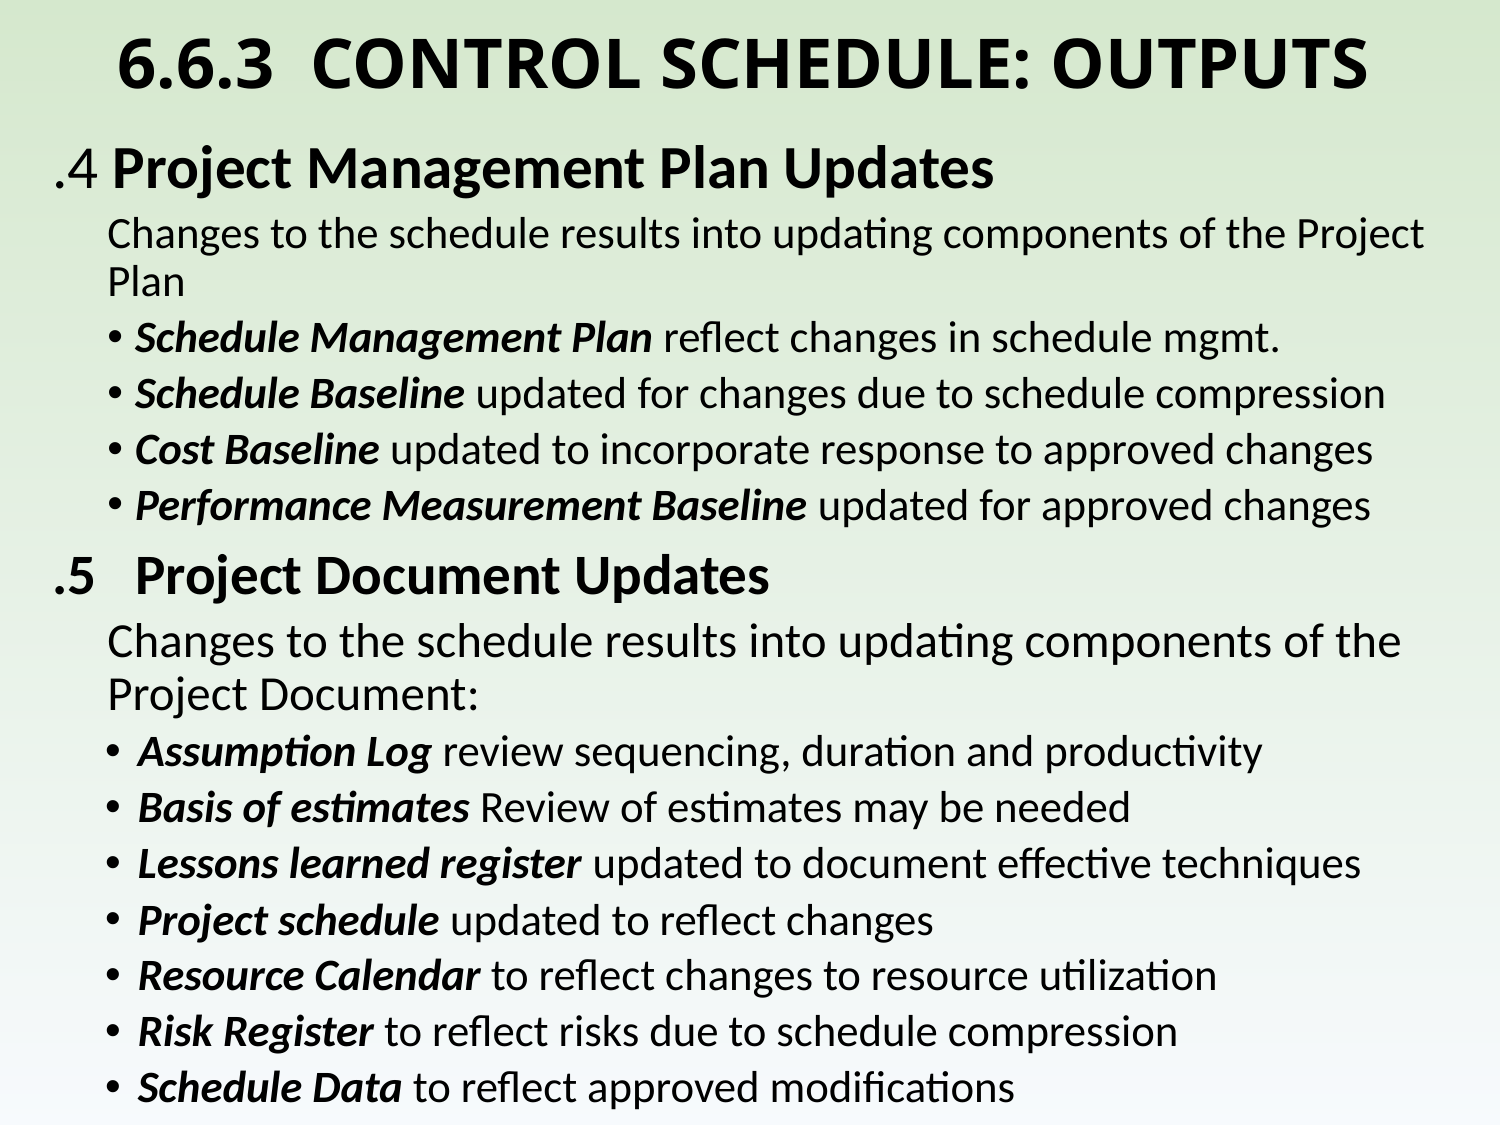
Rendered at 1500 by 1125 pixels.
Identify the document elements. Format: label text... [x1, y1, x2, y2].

list .4 Project Management Plan Updates Changes to the schedule results into updating components of the Project Plan Schedule Management Plan reflect changes in schedule mgmt. Schedule Baseline updated for changes due to schedule compression Cost Baseline updated to incorporate response to approved changes Performance Measurement Baseline updated for approved changes .5 Project Document Updates Changes to the schedule results into updating components of the Project Document: Assumption Log review sequencing, duration and productivity Basis of estimates Review of estimates may be needed Lessons learned register updated to document effective techniques Project schedule updated to reflect changes Resource Calendar to reflect changes to resource utilization Risk Register to reflect risks due to schedule compression Schedule Data to reflect approved modifications [37, 128, 1491, 1125]
title 6.6.3 CONTROL SCHEDULE: OUTPUTS [97, 6, 1391, 125]
